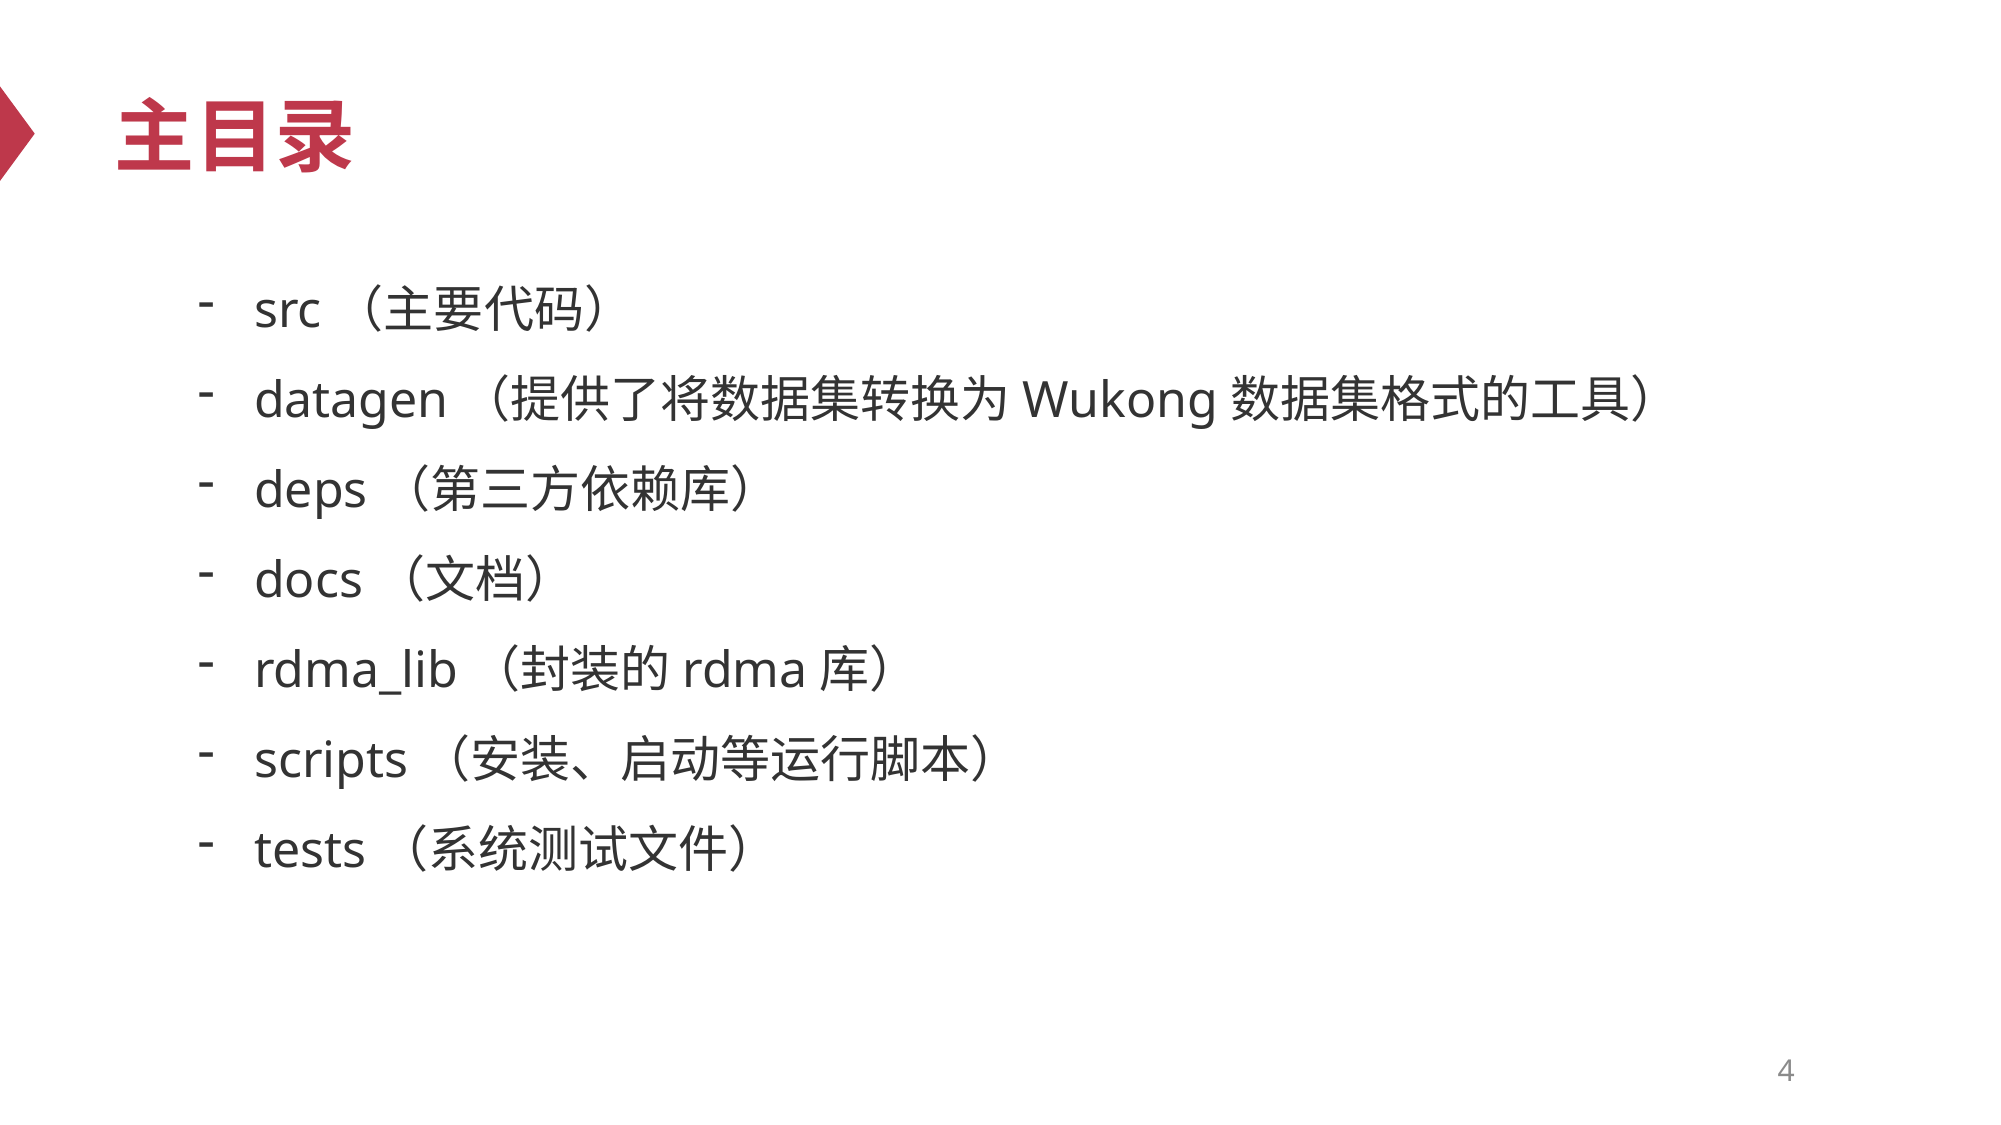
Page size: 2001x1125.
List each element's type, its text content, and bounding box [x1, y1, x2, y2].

title 主目录 [99, 45, 1900, 223]
slide_number 4 [1389, 1041, 1810, 1102]
text_box src（主要代码） datagen（提供了将数据集转换为Wukong数据集格式的工具） deps（第三方依赖库） docs（文档） rdma_lib（封装的rdma库） scripts（安装、启动等运行脚本） tests（系统测试文件） [183, 239, 1817, 885]
